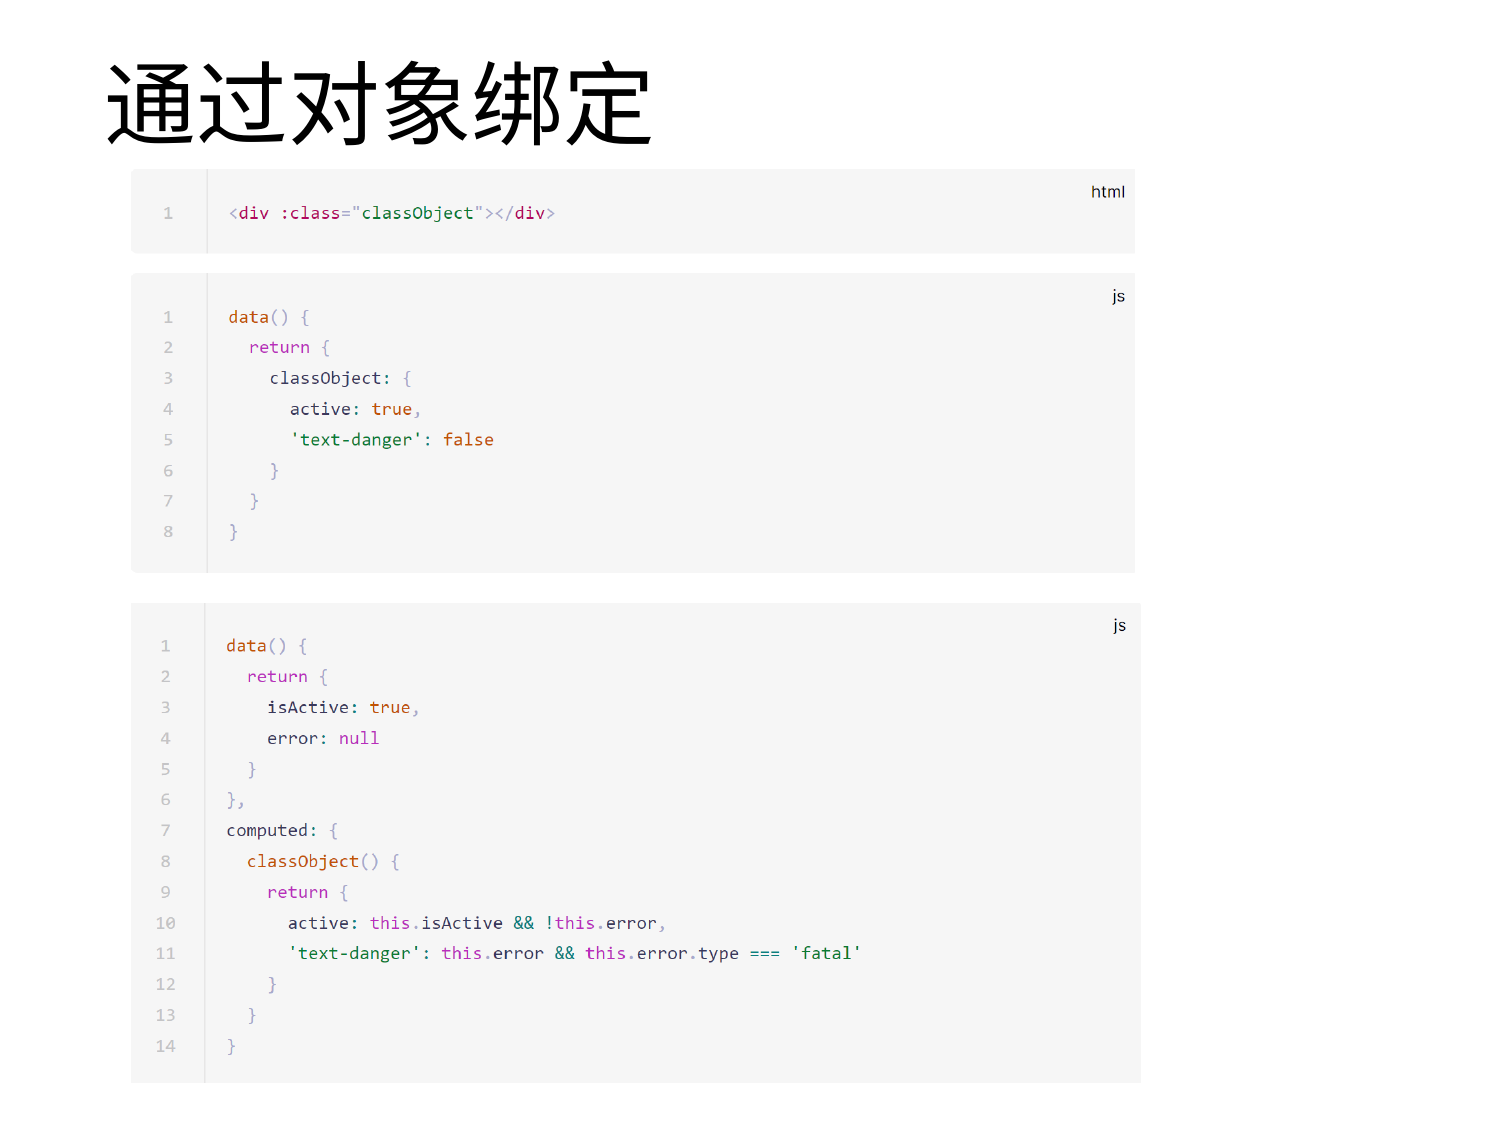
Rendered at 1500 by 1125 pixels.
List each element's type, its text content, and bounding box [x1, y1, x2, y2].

title 通过对象绑定 [89, 0, 1384, 218]
picture [131, 169, 1135, 574]
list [131, 603, 1141, 1083]
